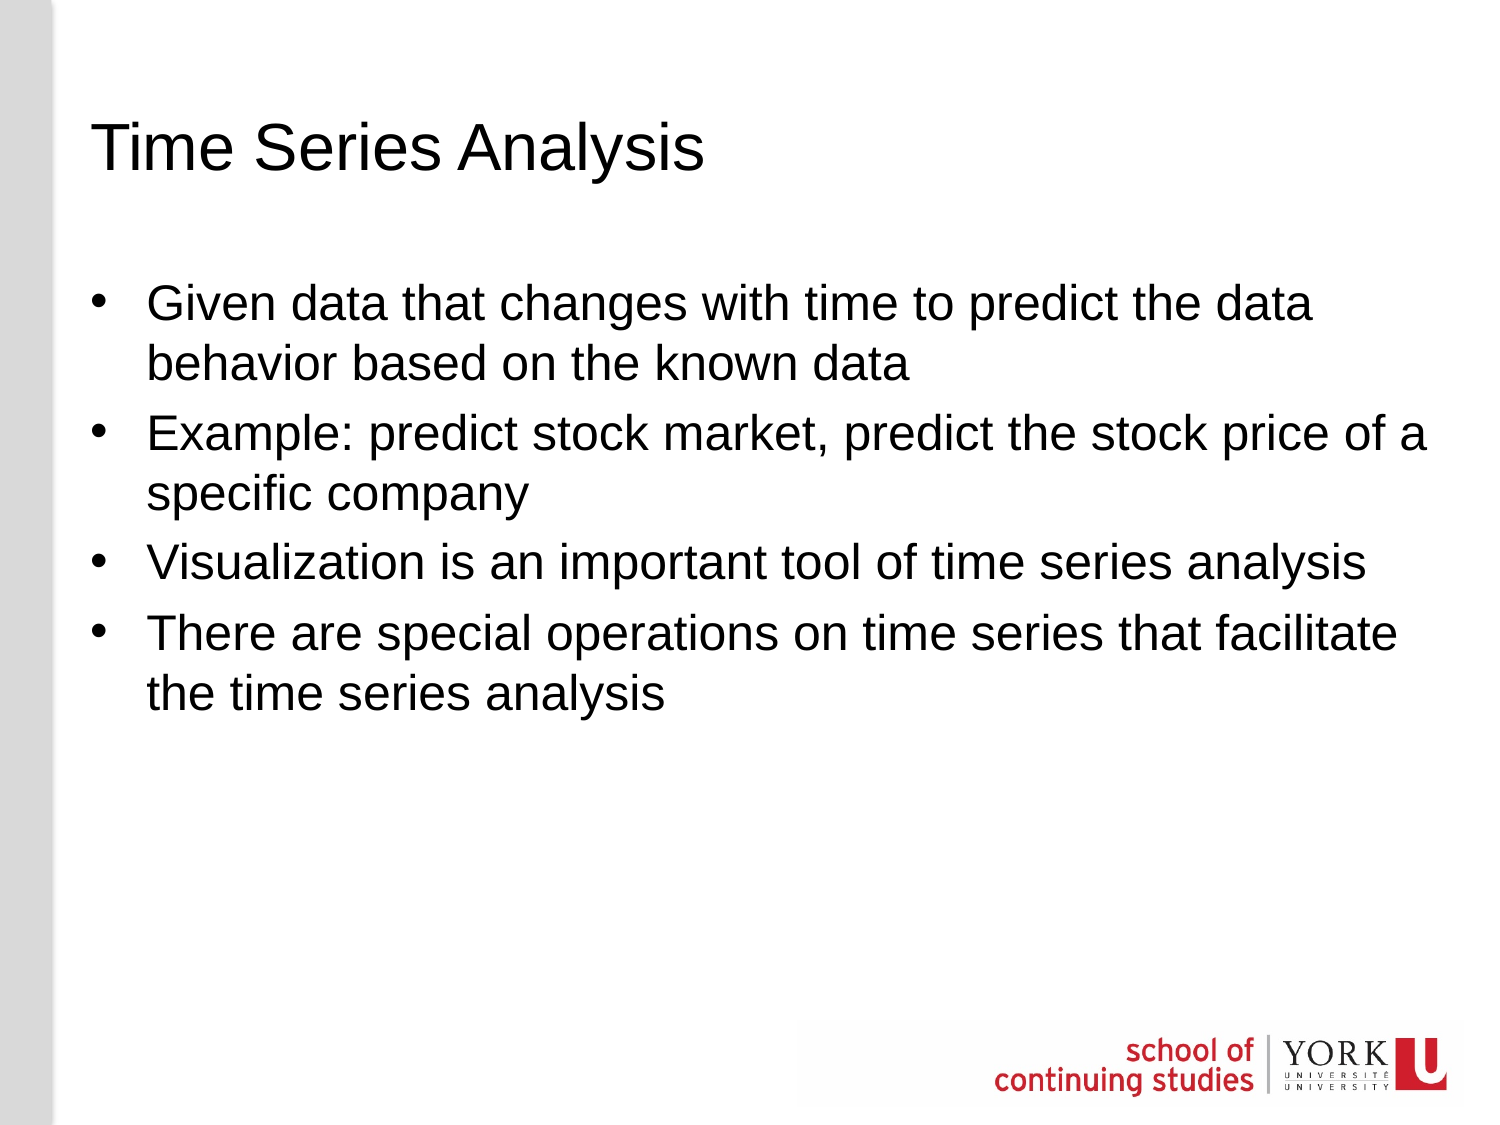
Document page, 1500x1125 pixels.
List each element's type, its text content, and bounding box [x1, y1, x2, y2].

title Time Series Analysis [75, 50, 1450, 238]
picture [797, 1020, 1464, 1107]
list Given data that changes with time to predict the data behavior based on the known data Example: predict stock market, predict the stock price of a specific company Visualization is an important tool of time series analysis There are special operations on time series that facilitate the time series analysis [75, 262, 1450, 963]
